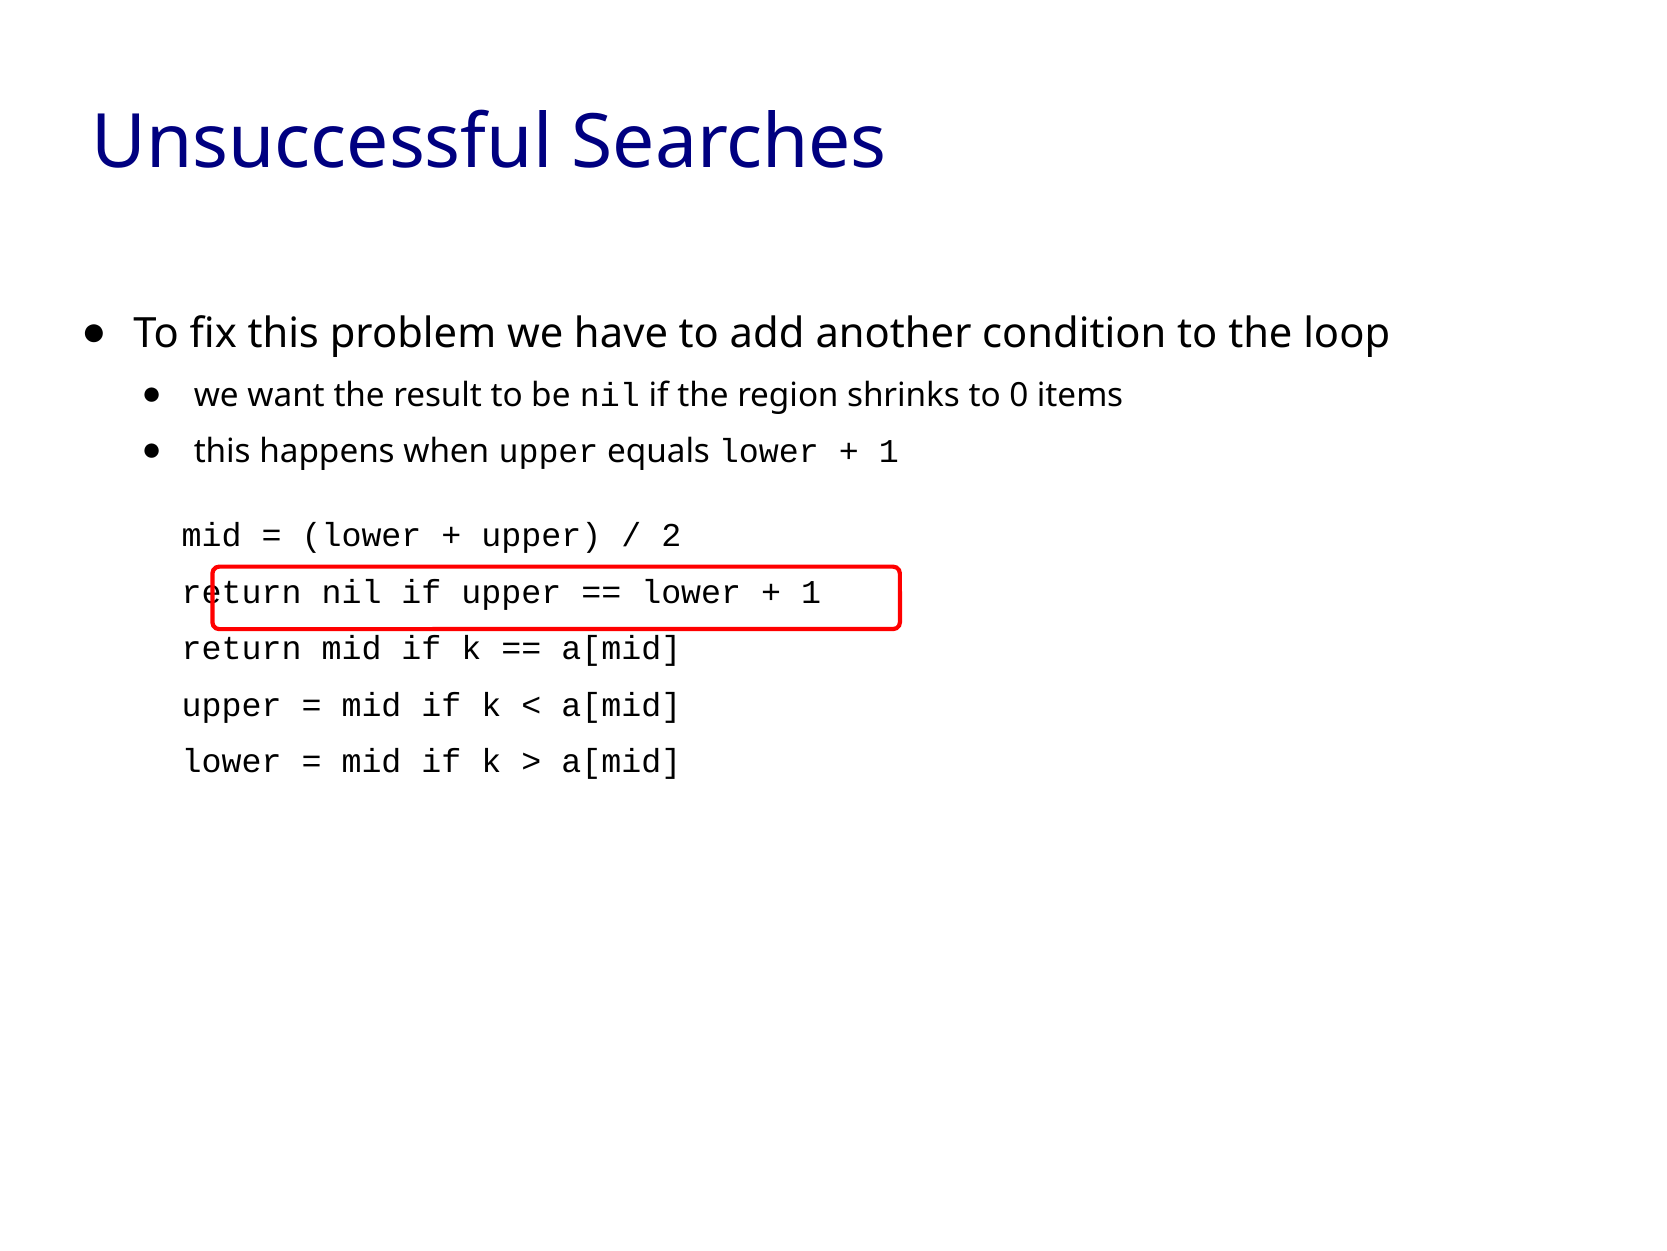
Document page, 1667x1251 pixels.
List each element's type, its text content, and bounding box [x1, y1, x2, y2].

list To fix this problem we have to add another condition to the loop we want the result to be nil if the region shrinks to 0 items this happens when upper equals lower + 1 mid = (lower + upper) / 2 return nil if upper == lower + 1 return mid if k == a[mid] upper = mid if k < a[mid] lower = mid if k > a[mid] [72, 297, 1594, 1188]
text_box [212, 566, 900, 630]
title Unsuccessful Searches [83, 33, 1542, 242]
